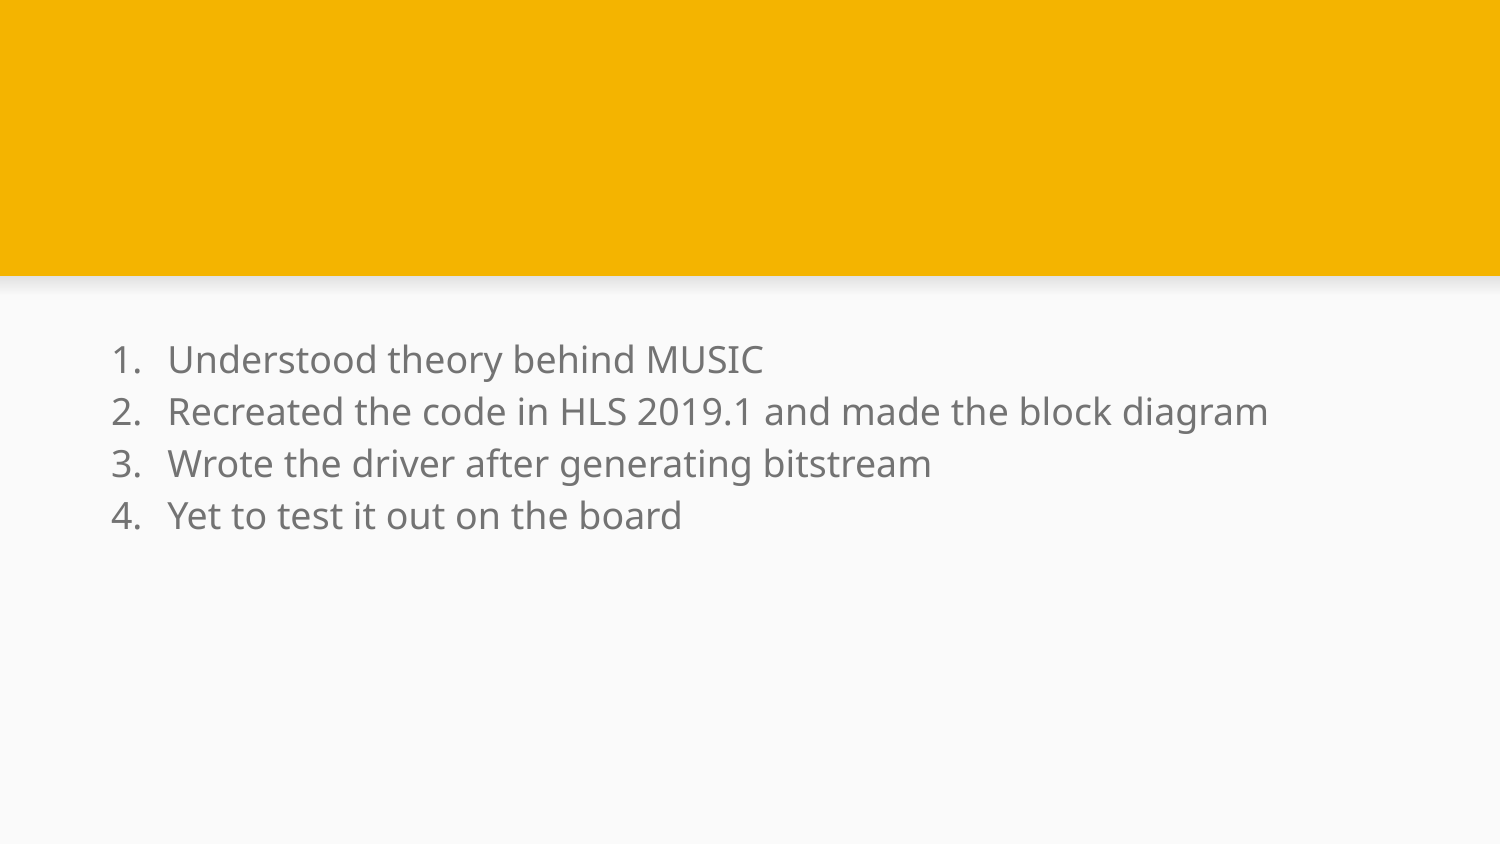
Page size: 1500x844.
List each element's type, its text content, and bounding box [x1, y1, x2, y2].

list Understood theory behind MUSIC Recreated the code in HLS 2019.1 and made the block diagram Wrote the driver after generating bitstream Yet to test it out on the board [77, 314, 1427, 760]
